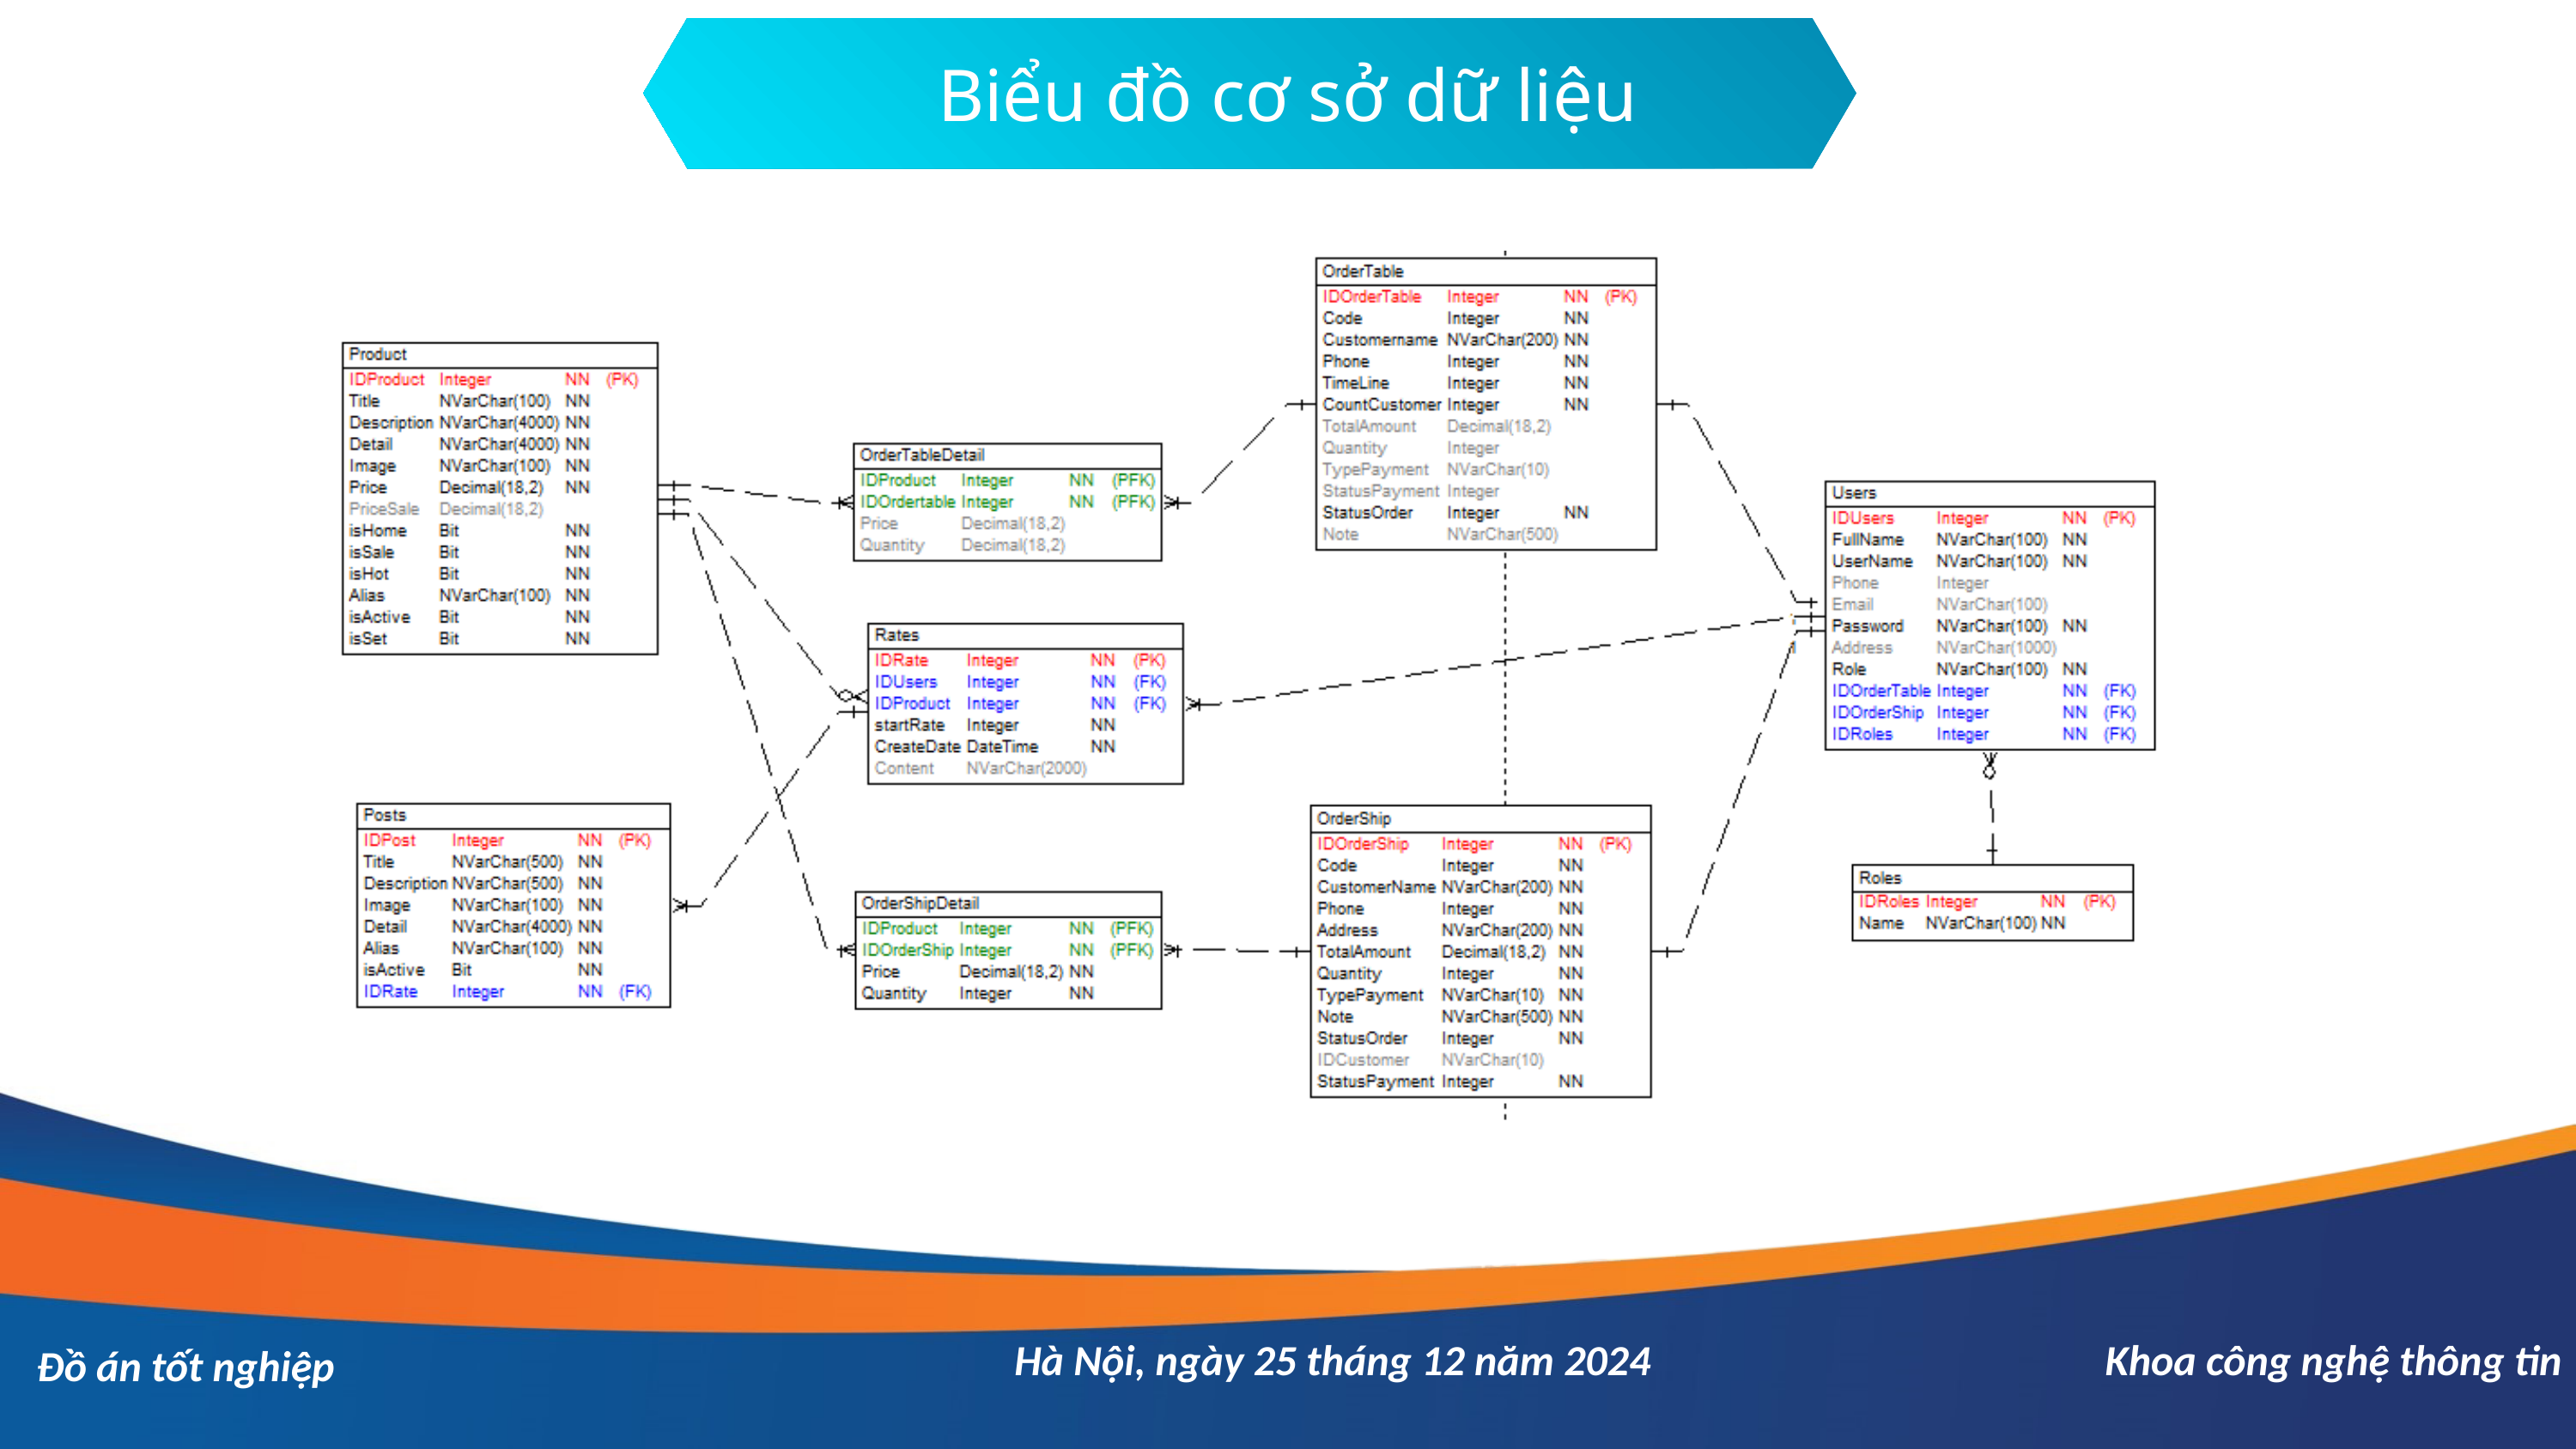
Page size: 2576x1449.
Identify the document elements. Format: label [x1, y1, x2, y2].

picture [0, 251, 2576, 1449]
text_box [642, 17, 1856, 169]
